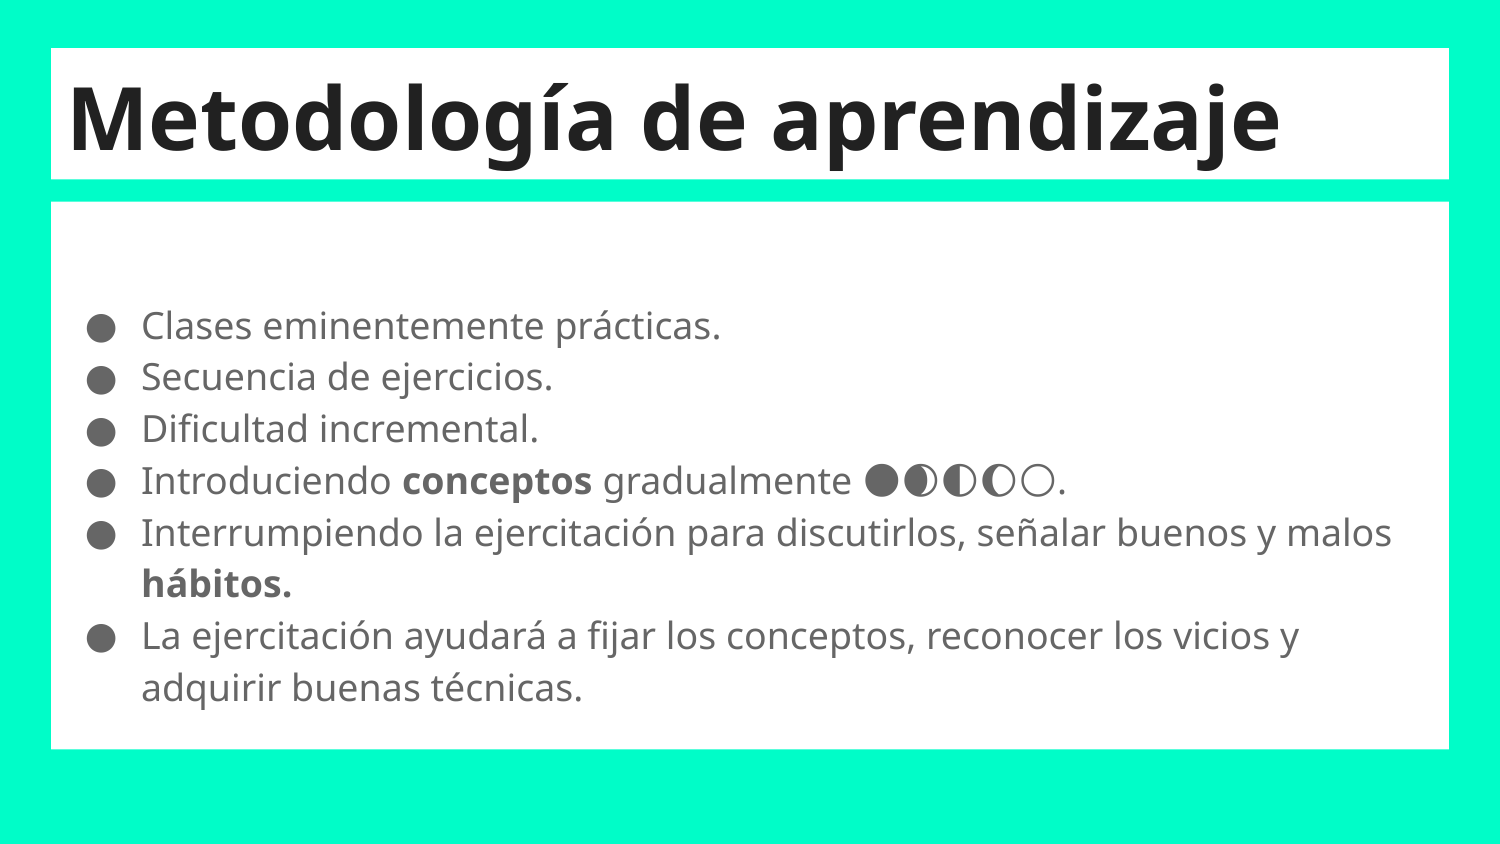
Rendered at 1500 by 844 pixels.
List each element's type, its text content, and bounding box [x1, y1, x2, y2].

title Metodología de aprendizaje [51, 48, 1449, 180]
list Clases eminentemente prácticas. Secuencia de ejercicios. Dificultad incremental. Introduciendo conceptos gradualmente 🌑🌒🌓🌔🌕. Interrumpiendo la ejercitación para discutirlos, señalar buenos y malos hábitos. La ejercitación ayudará a fijar los conceptos, reconocer los vicios y adquirir buenas técnicas. [51, 201, 1449, 750]
